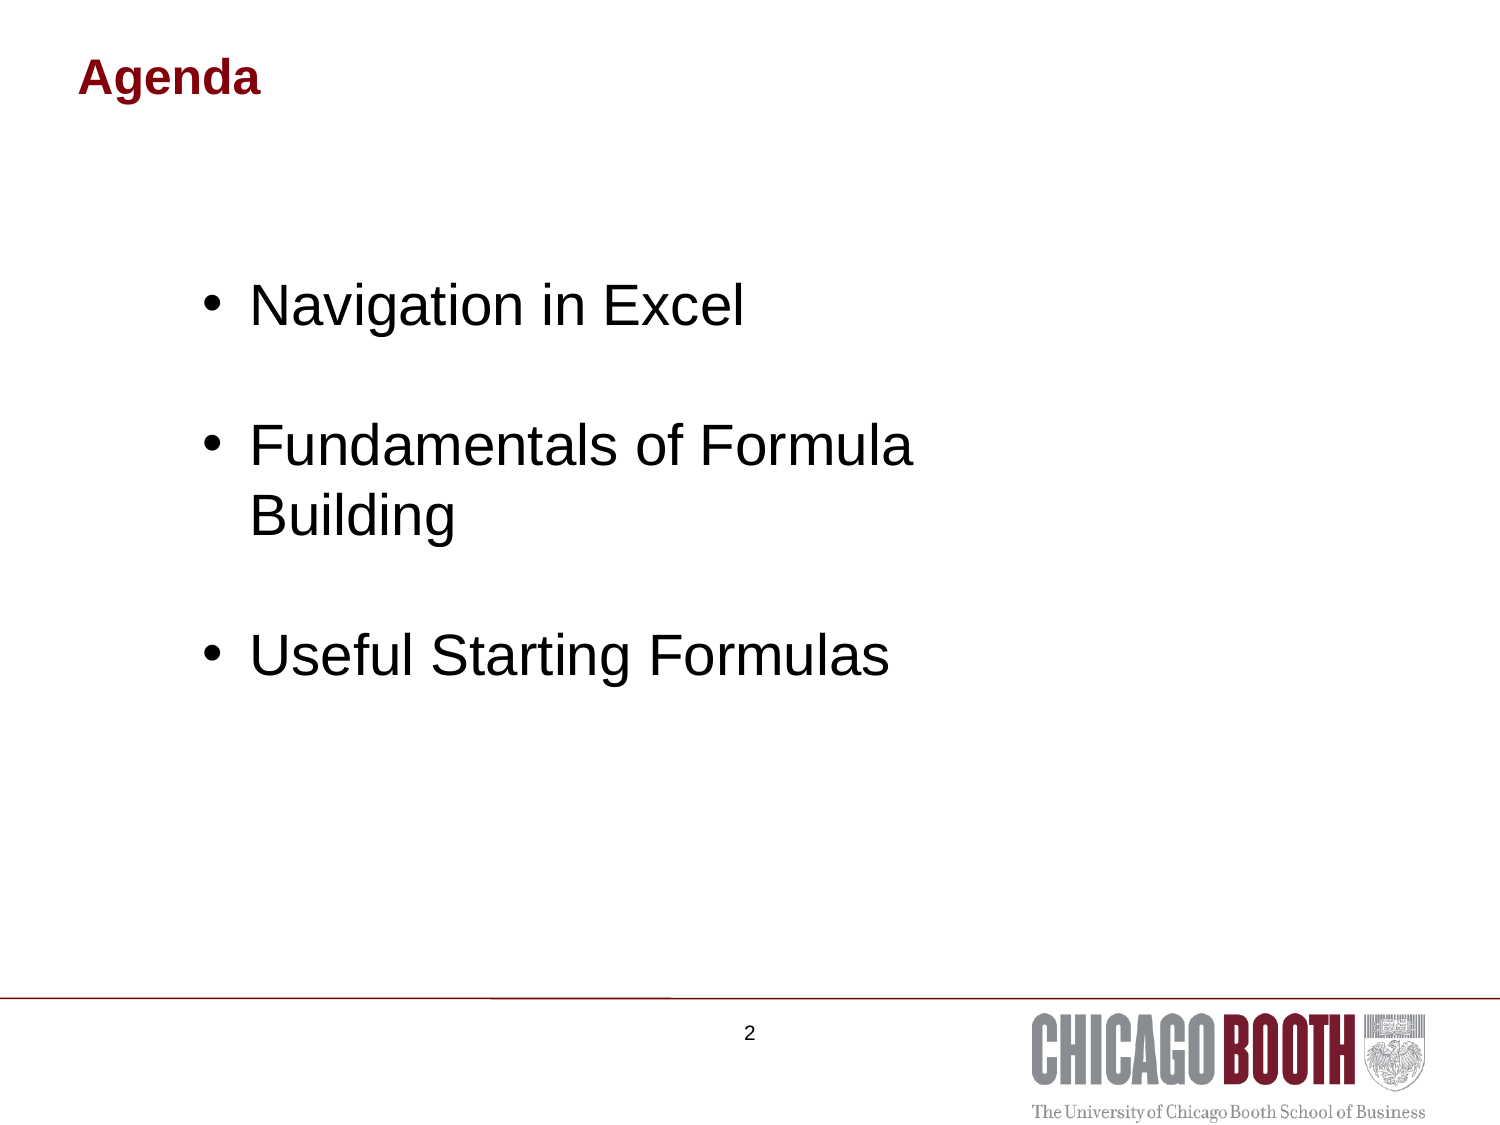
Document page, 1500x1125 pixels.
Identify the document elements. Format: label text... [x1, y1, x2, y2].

picture [1032, 1013, 1425, 1123]
text_box 2 [712, 1012, 788, 1088]
text_box Navigation in Excel Fundamentals of Formula Building Useful Starting Formulas [187, 260, 1138, 796]
text_box Agenda [62, 36, 1438, 112]
